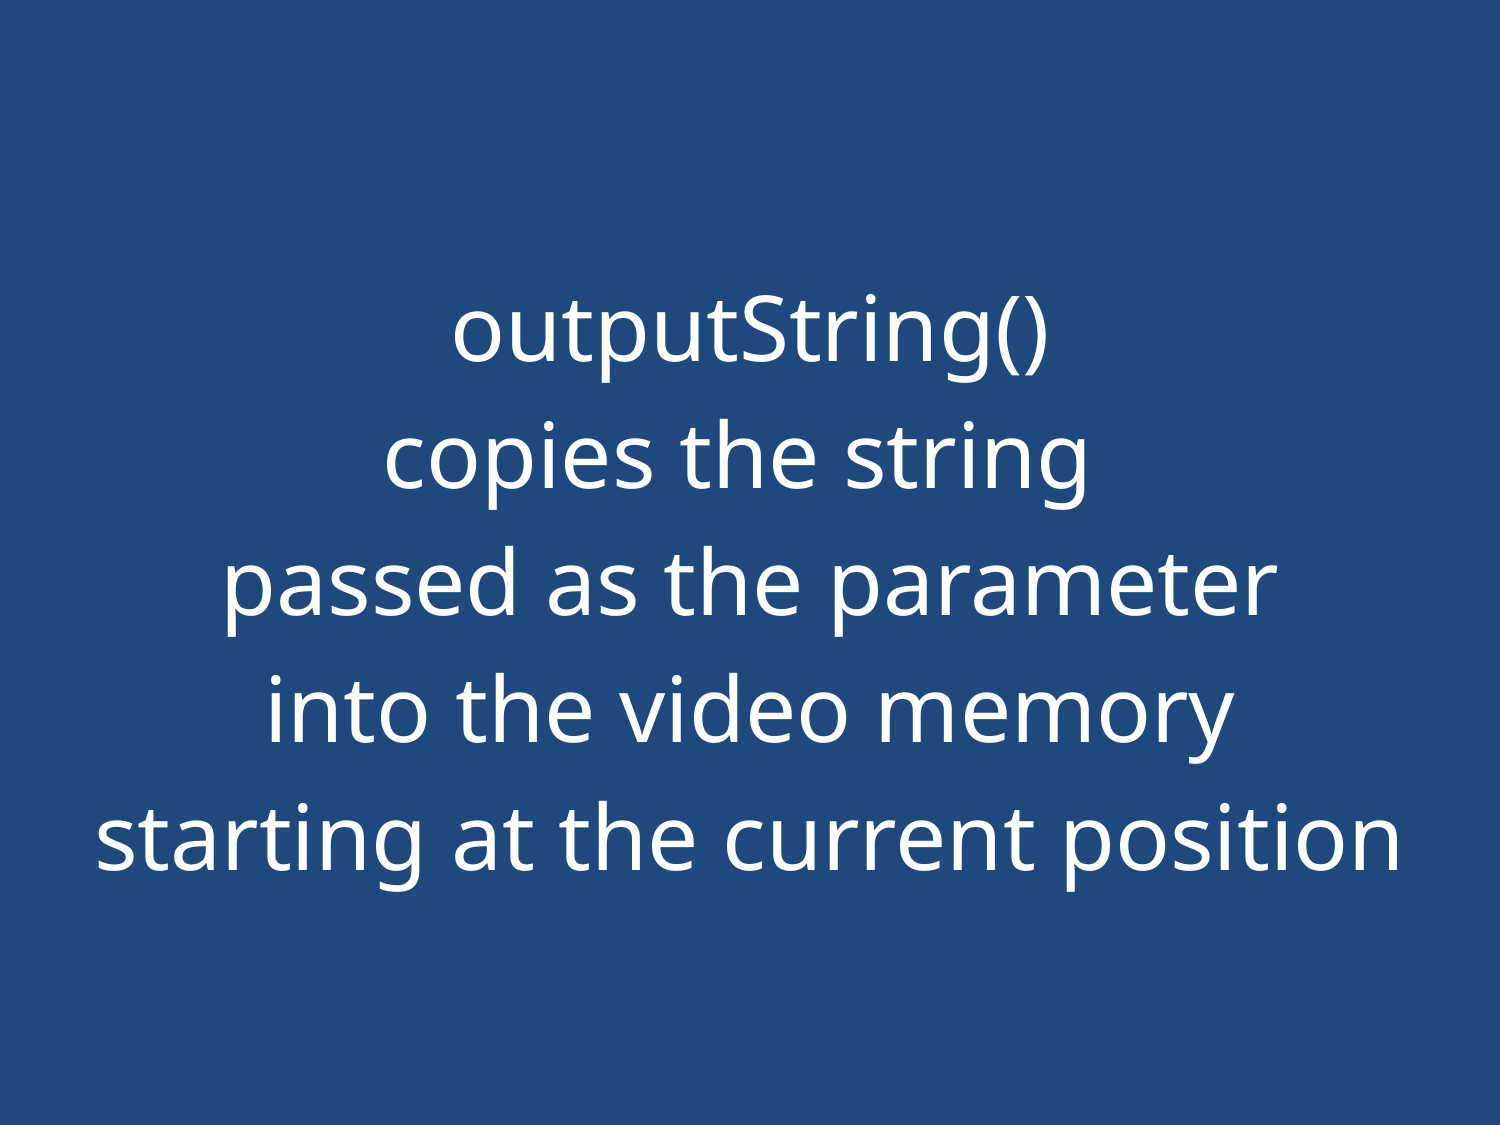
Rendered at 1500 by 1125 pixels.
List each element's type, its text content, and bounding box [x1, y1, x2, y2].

list outputString() copies the string passed as the parameter into the video memory starting at the current position [75, 262, 1425, 1005]
